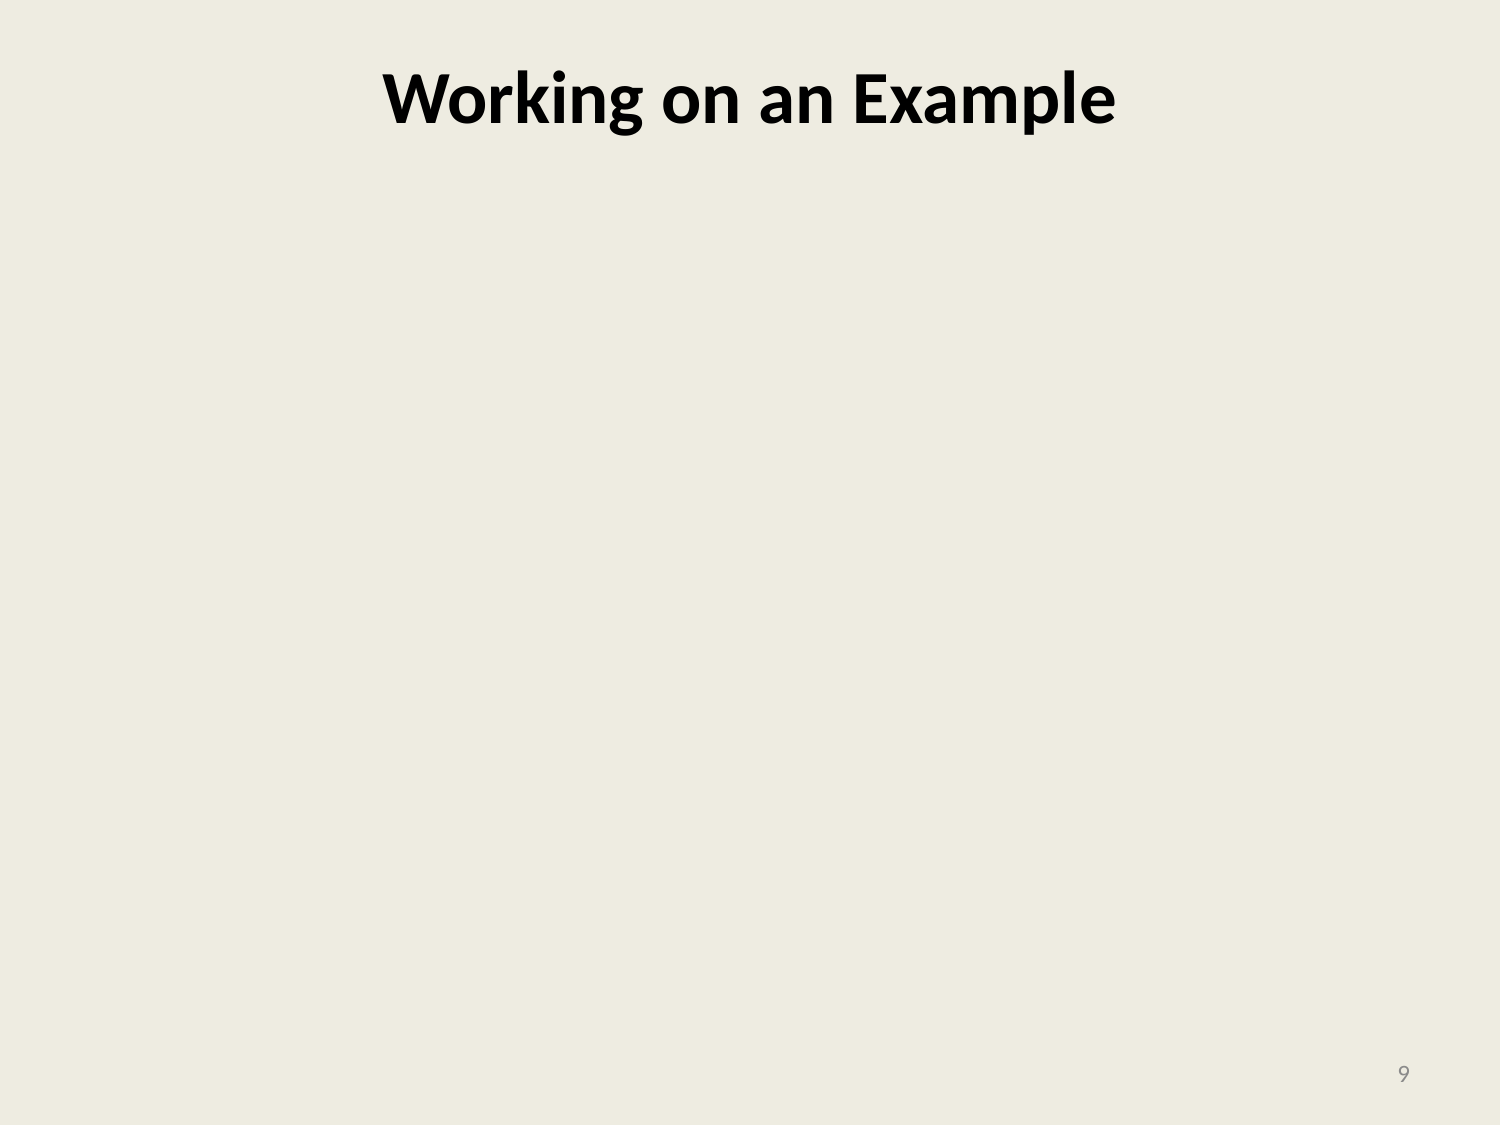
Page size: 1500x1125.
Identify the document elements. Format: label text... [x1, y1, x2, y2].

title Working on an Example [75, 45, 1425, 233]
slide_number 9 [1074, 1042, 1425, 1103]
